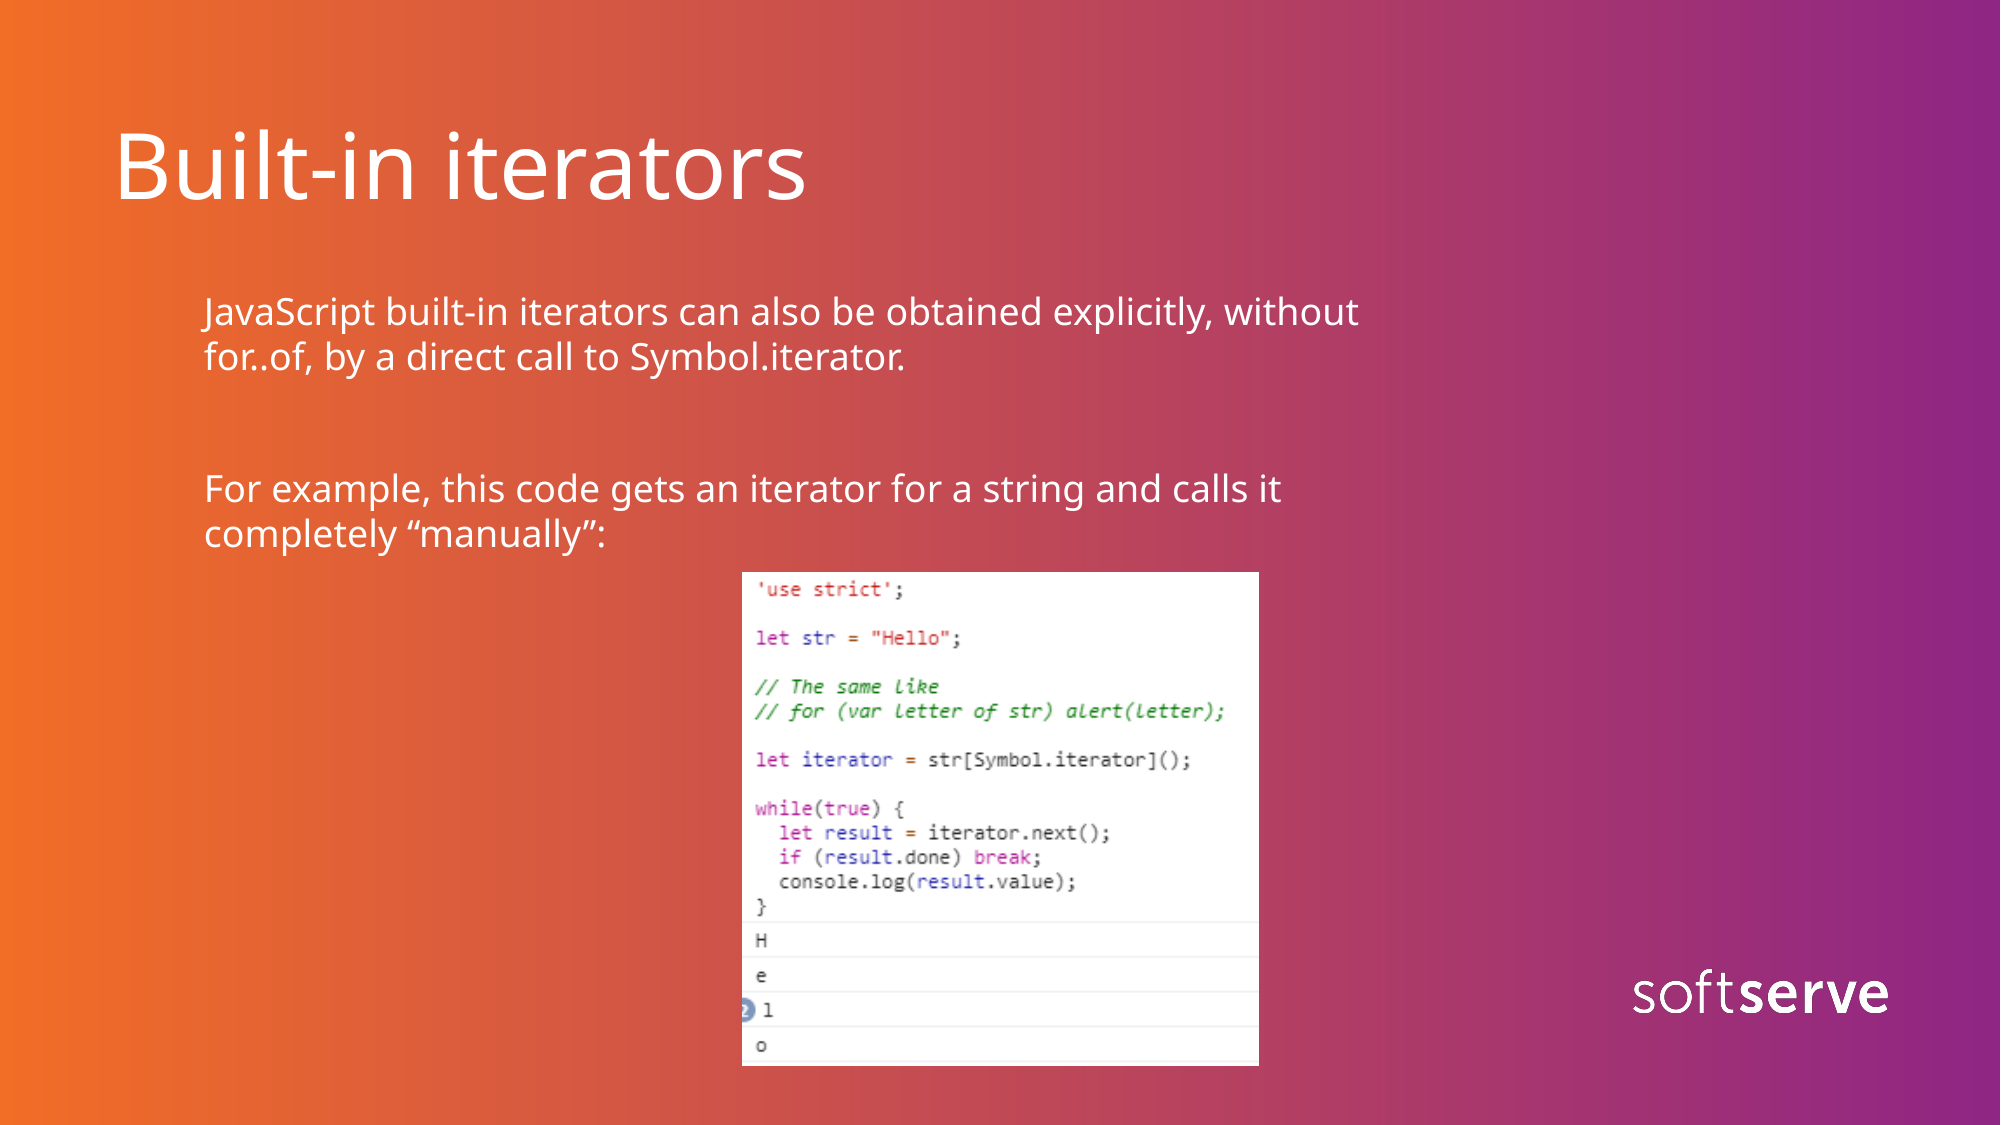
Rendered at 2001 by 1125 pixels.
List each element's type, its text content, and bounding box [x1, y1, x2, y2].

list JavaScript built-in iterators can also be obtained explicitly, without for..of, by a direct call to Symbol.iterator. For example, this code gets an iterator for a string and calls it completely “manually”: [203, 280, 1453, 394]
title Built-in iterators [112, 112, 1888, 225]
picture [1633, 968, 1888, 1013]
picture [742, 572, 1259, 1067]
